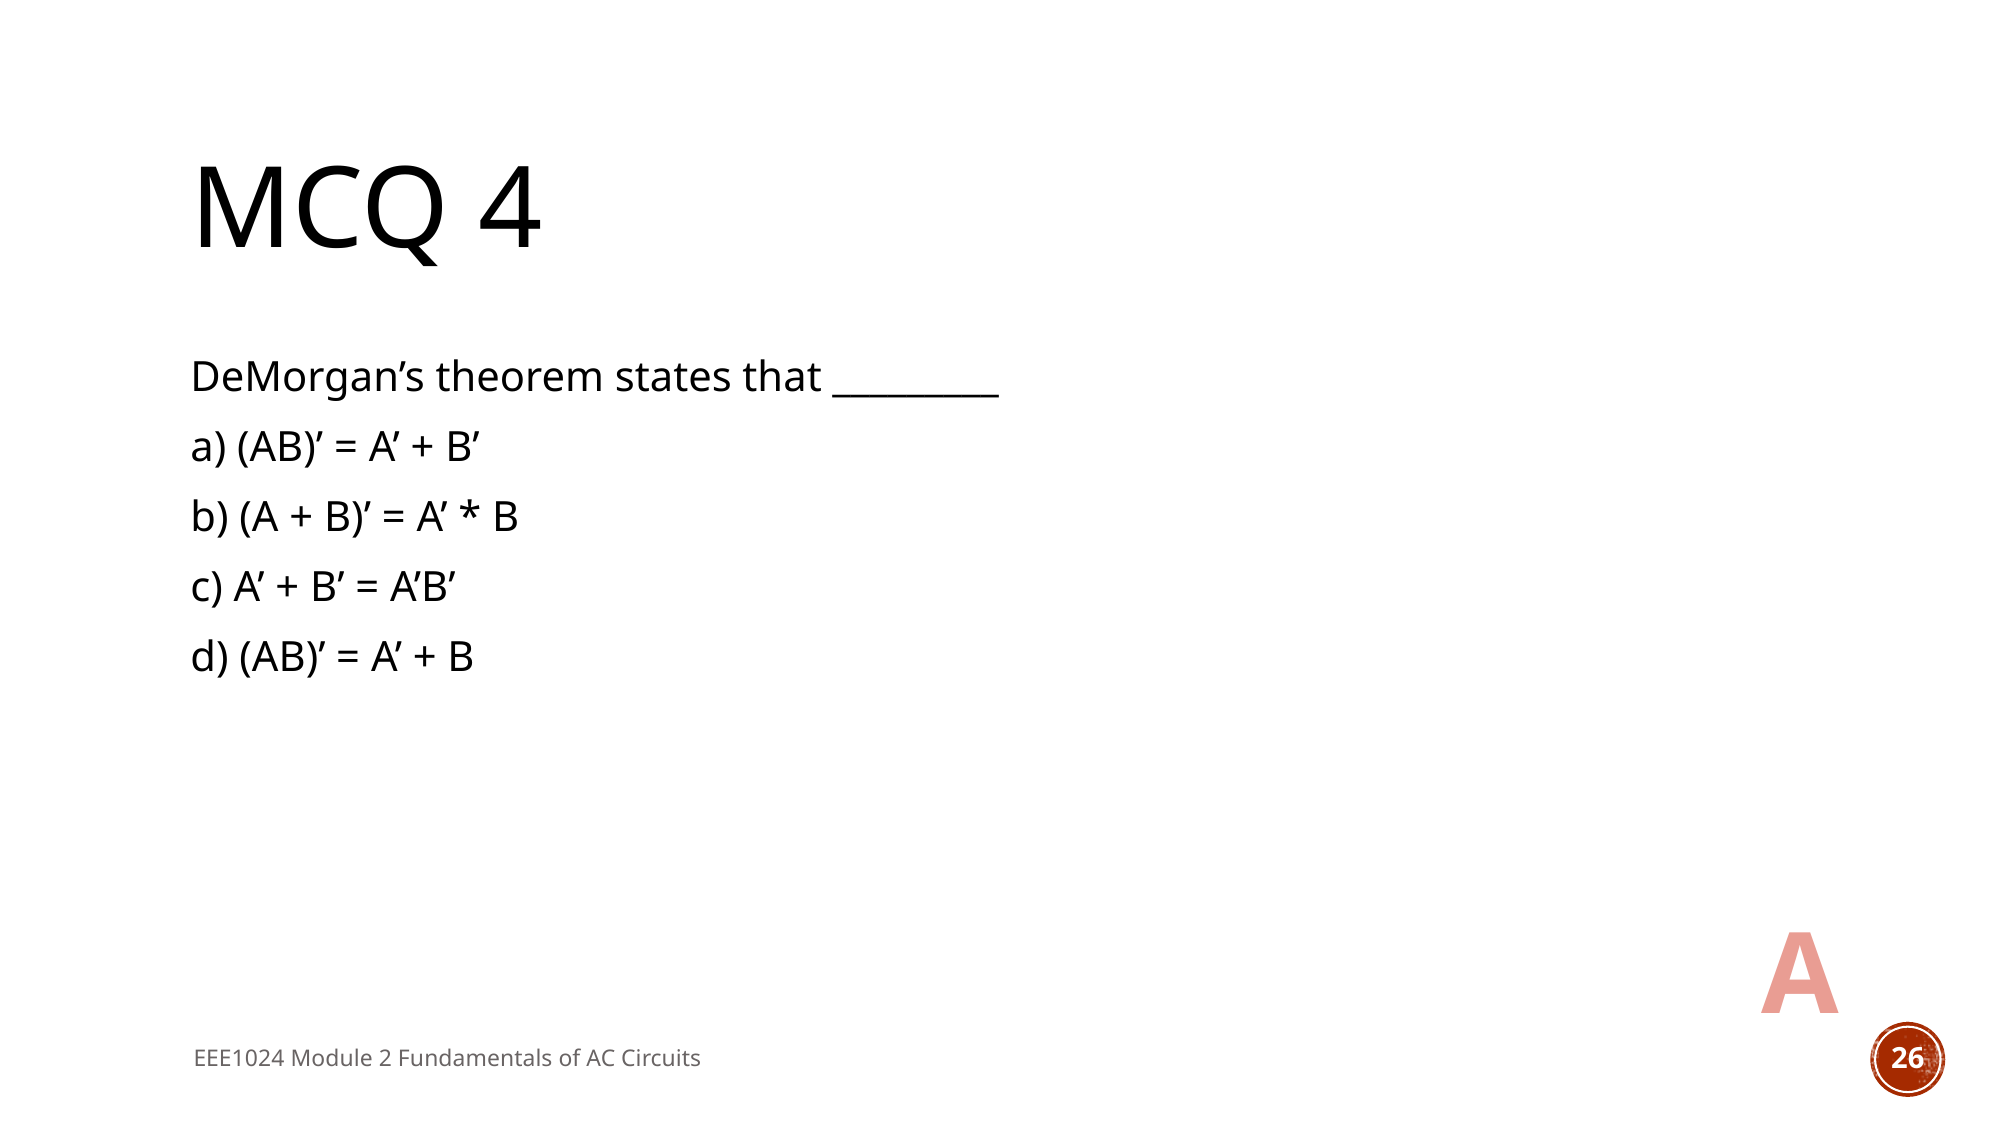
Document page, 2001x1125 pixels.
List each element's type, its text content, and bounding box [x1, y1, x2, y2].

text_box A [1746, 893, 1855, 1044]
list DeMorgan’s theorem states that _________ a) (AB)’ = A’ + B’ b) (A + B)’ = A’ * B c) A’ + B’ = A’B’ d) (AB)’ = A’ + B [175, 348, 1826, 1013]
footer EEE1024 Module 2 Fundamentals of AC Circuits [178, 1028, 1217, 1089]
slide_number 26 [1855, 1028, 1961, 1089]
title MCQ 4 [175, 79, 1826, 344]
